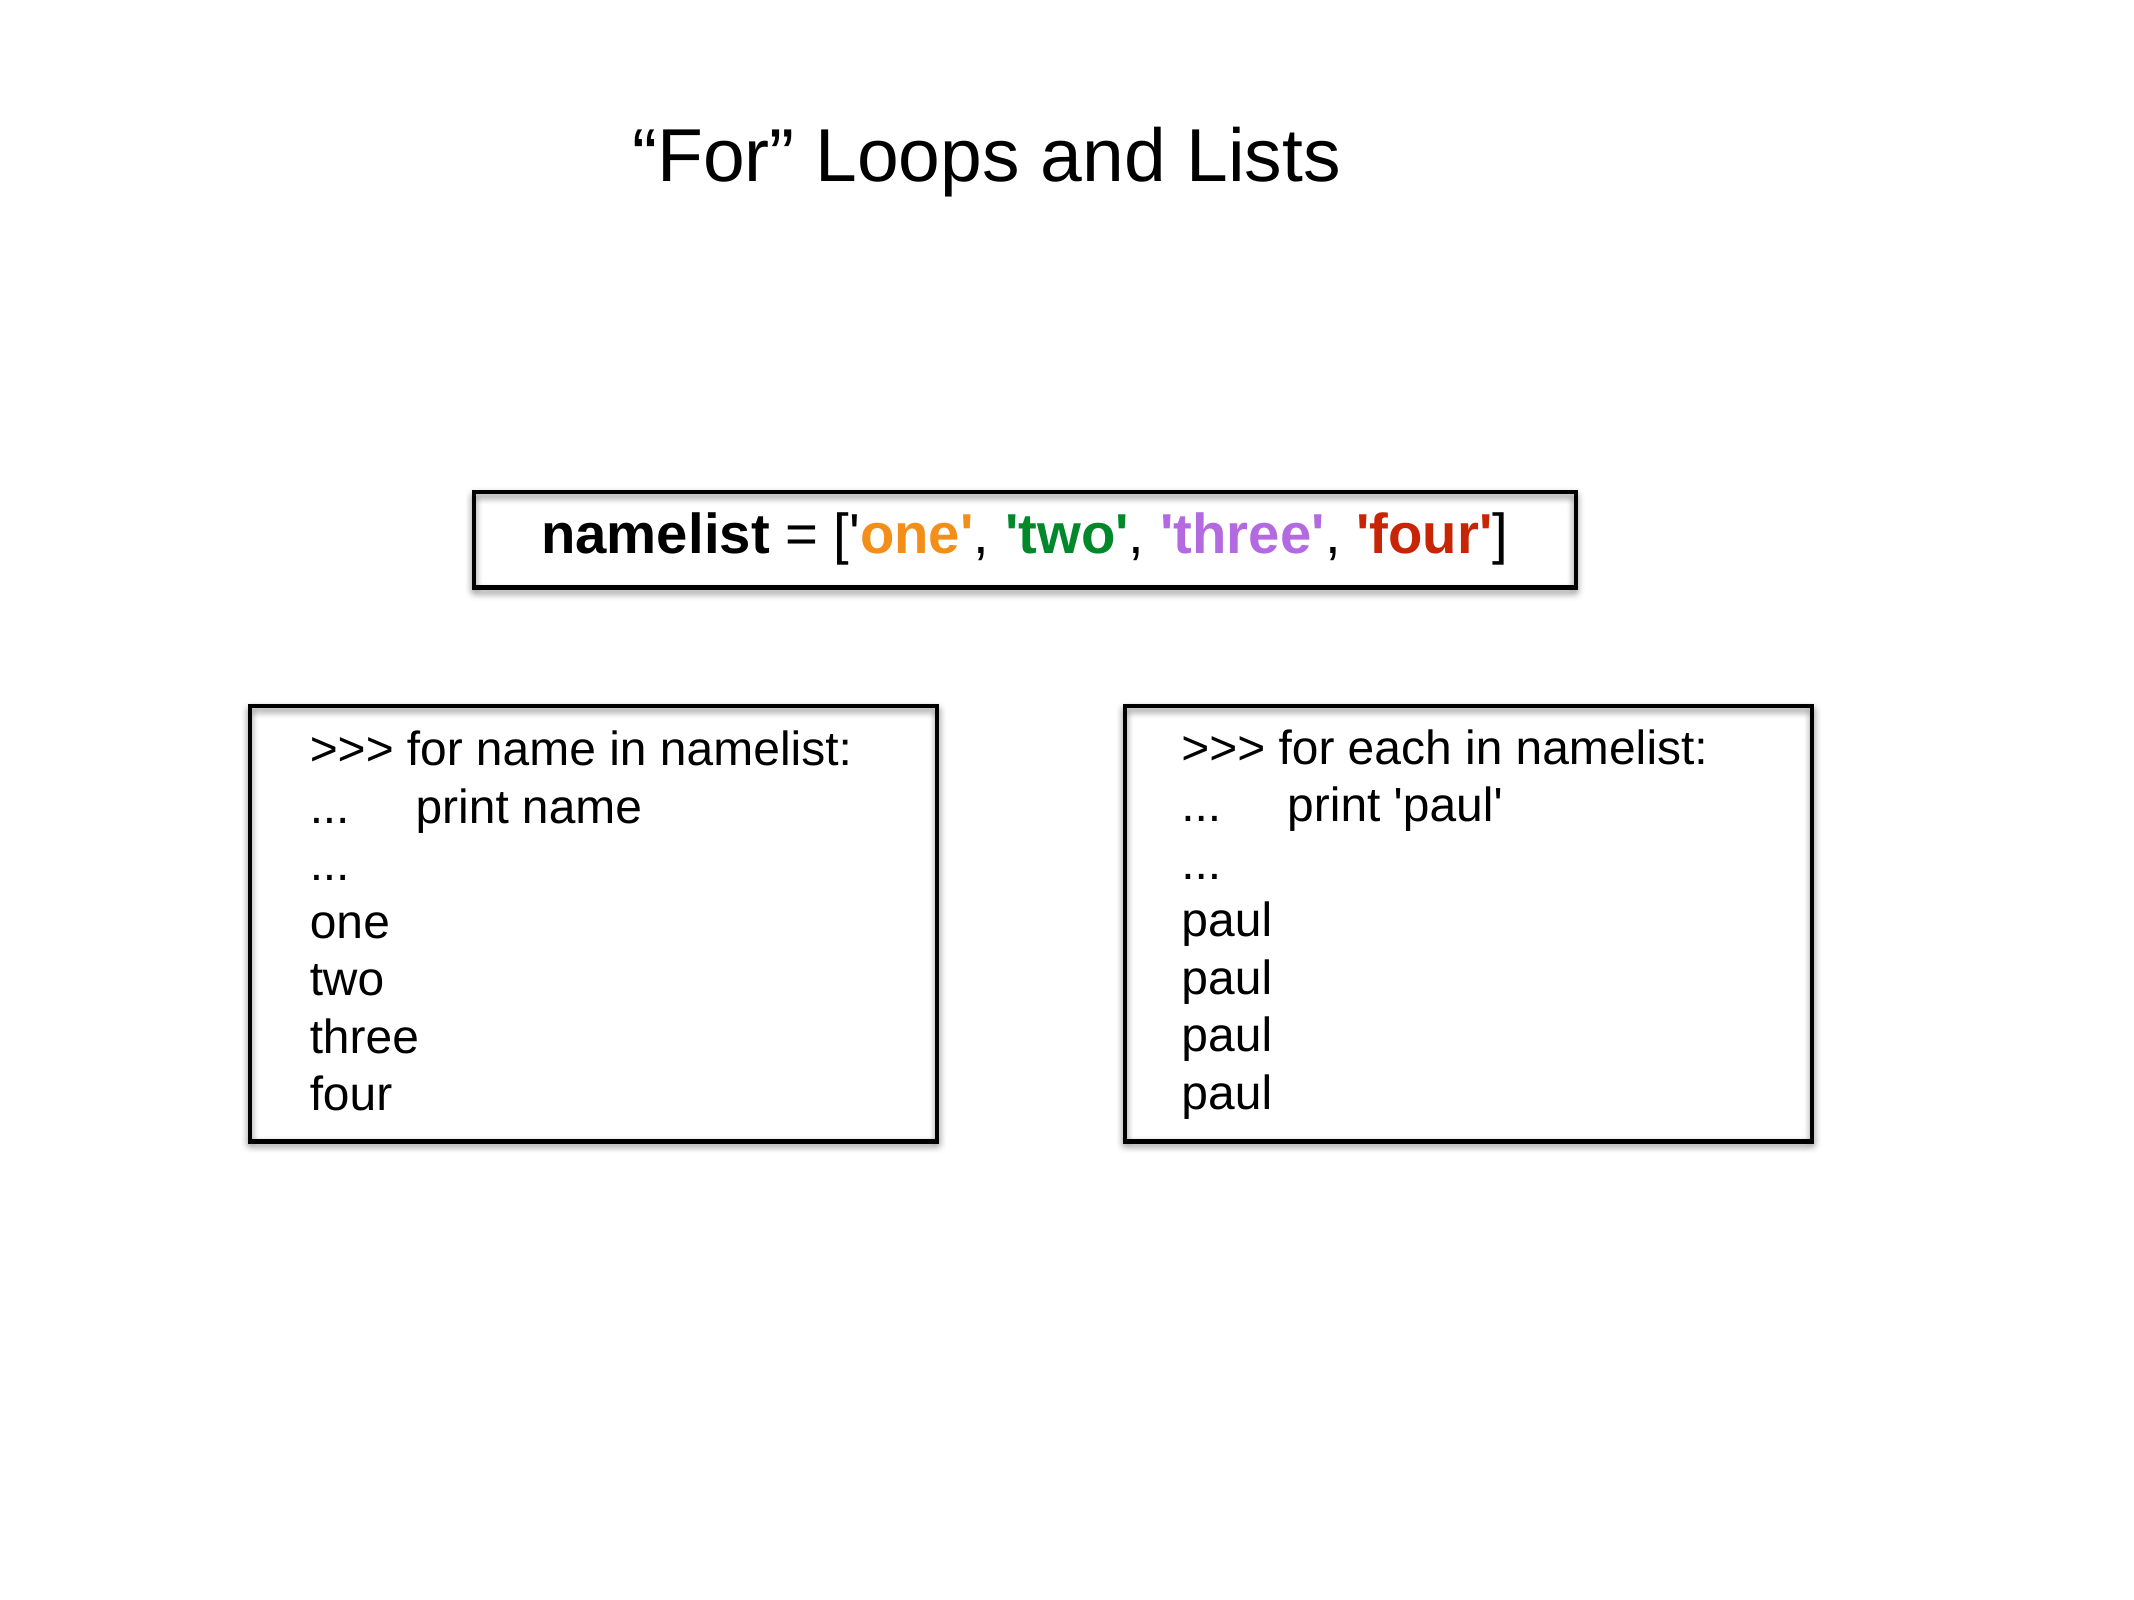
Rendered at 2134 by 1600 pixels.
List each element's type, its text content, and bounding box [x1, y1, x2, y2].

text_box >>> for each in namelist: ... print 'paul' ... paul paul paul paul [1173, 708, 1717, 1128]
text_box namelist = ['one', 'two', 'three', 'four'] [532, 489, 1517, 574]
text_box “For” Loops and Lists [623, 97, 1350, 205]
text_box [249, 706, 938, 1142]
text_box [473, 491, 1576, 588]
text_box [1124, 706, 1813, 1142]
text_box >>> for name in namelist: ... print name ... one two three four [301, 709, 862, 1129]
